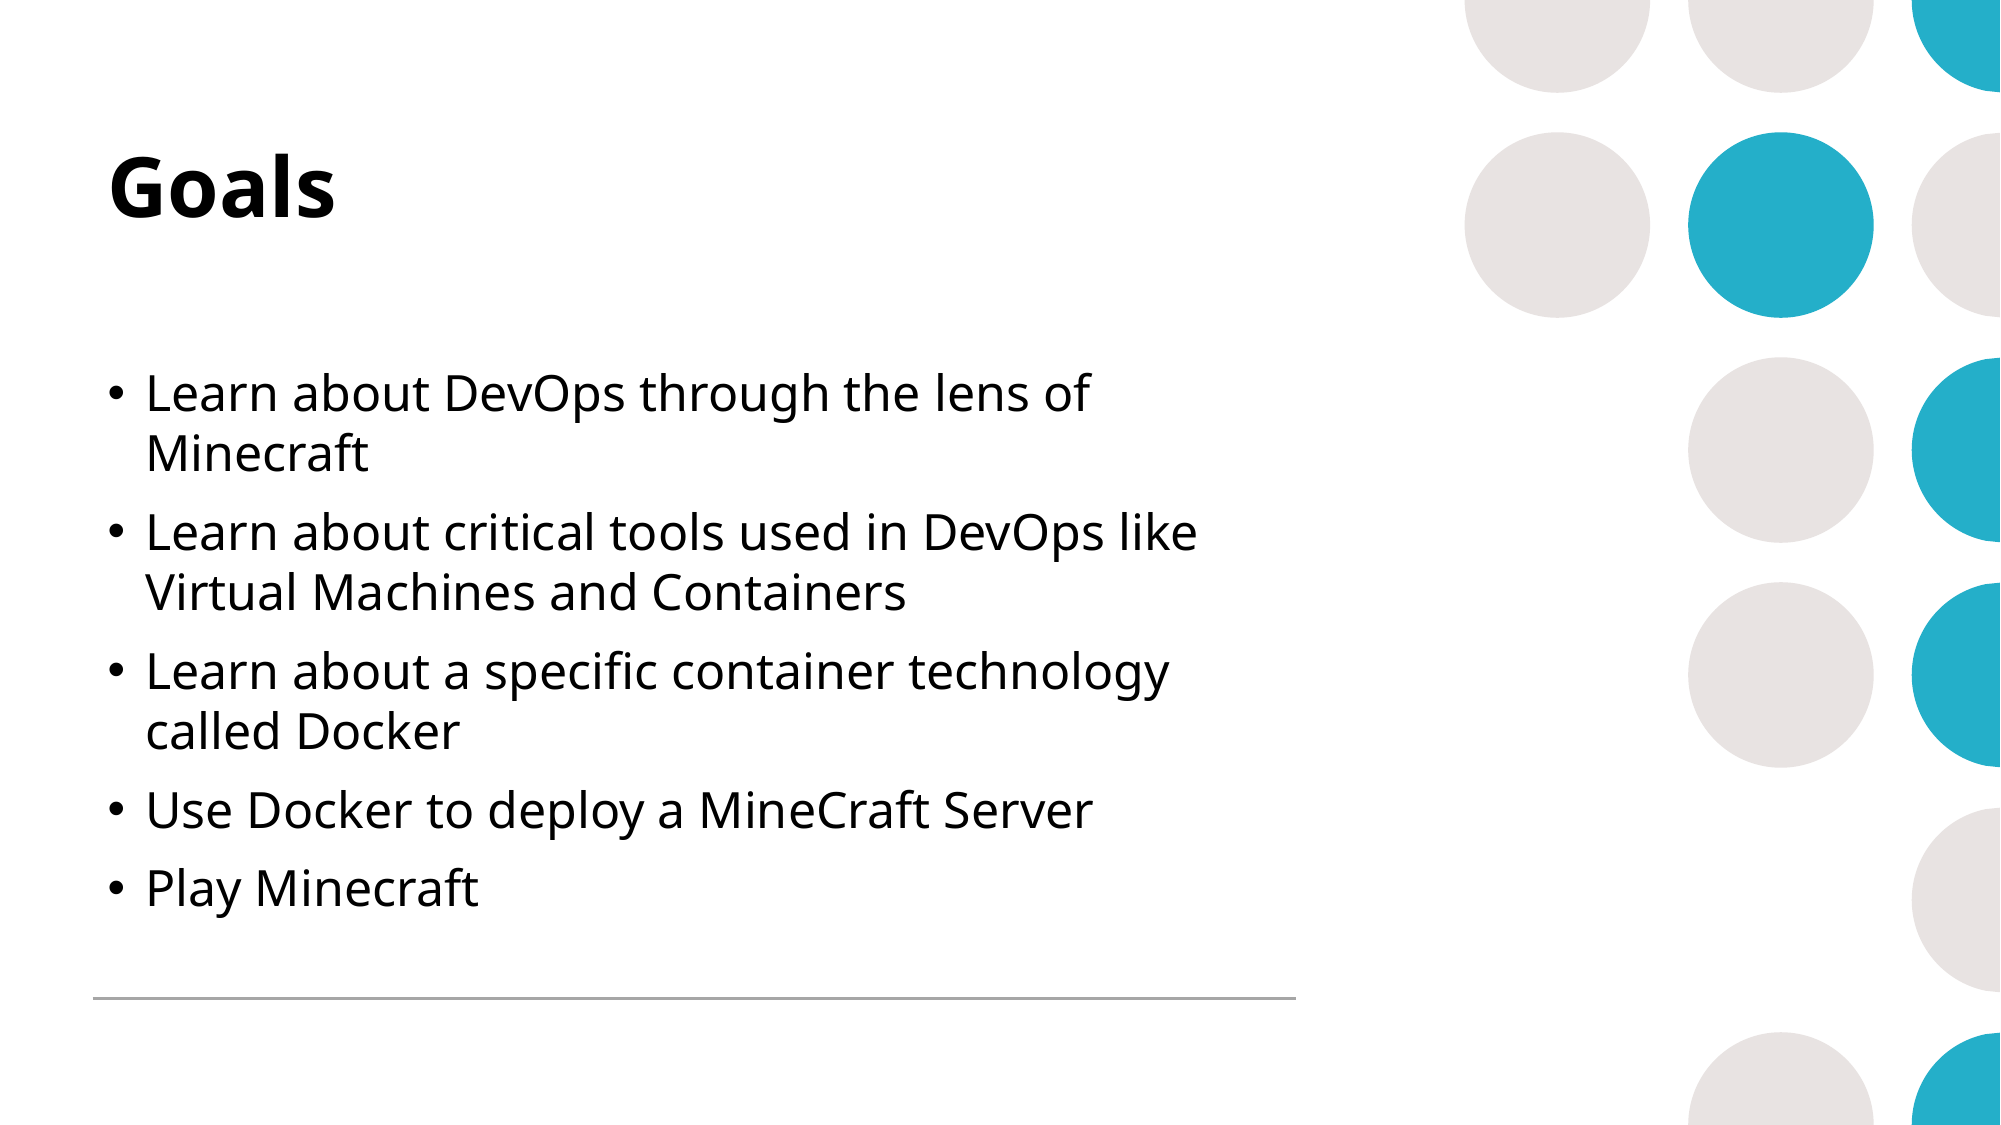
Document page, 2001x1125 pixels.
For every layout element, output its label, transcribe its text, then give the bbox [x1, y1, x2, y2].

list Learn about DevOps through the lens of Minecraft Learn about critical tools used in DevOps like Virtual Machines and Containers Learn about a specific container technology called Docker Use Docker to deploy a MineCraft Server Play Minecraft [92, 354, 1297, 946]
title Goals [92, 126, 1297, 335]
